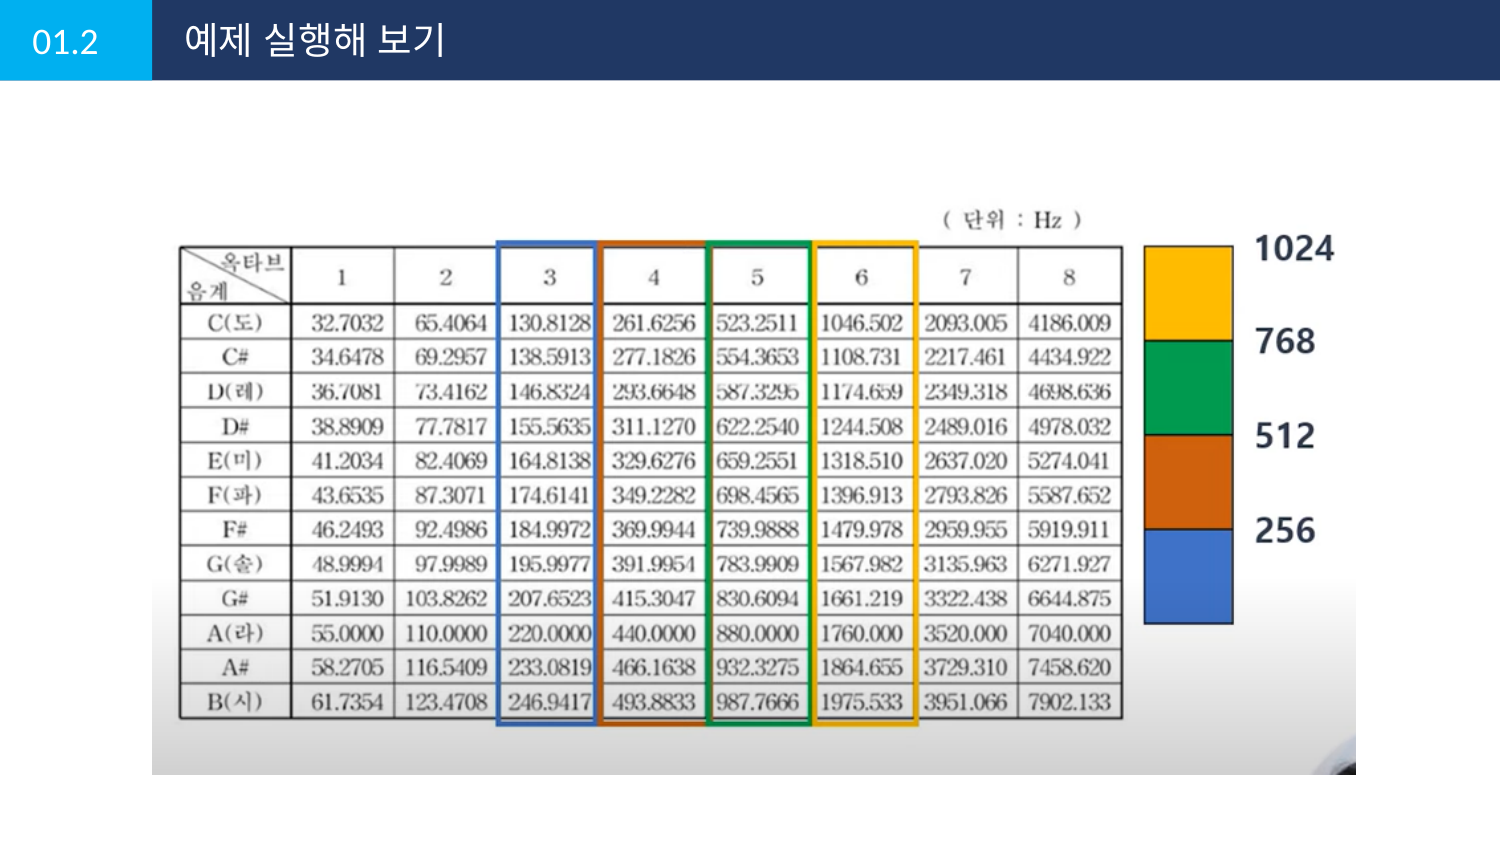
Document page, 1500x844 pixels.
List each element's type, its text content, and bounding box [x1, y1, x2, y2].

text_box [0, 0, 153, 81]
picture [152, 174, 1356, 775]
text_box [153, 0, 1500, 81]
text_box 예제 실행해 보기 [169, 9, 945, 70]
text_box 01.2 [17, 9, 115, 70]
